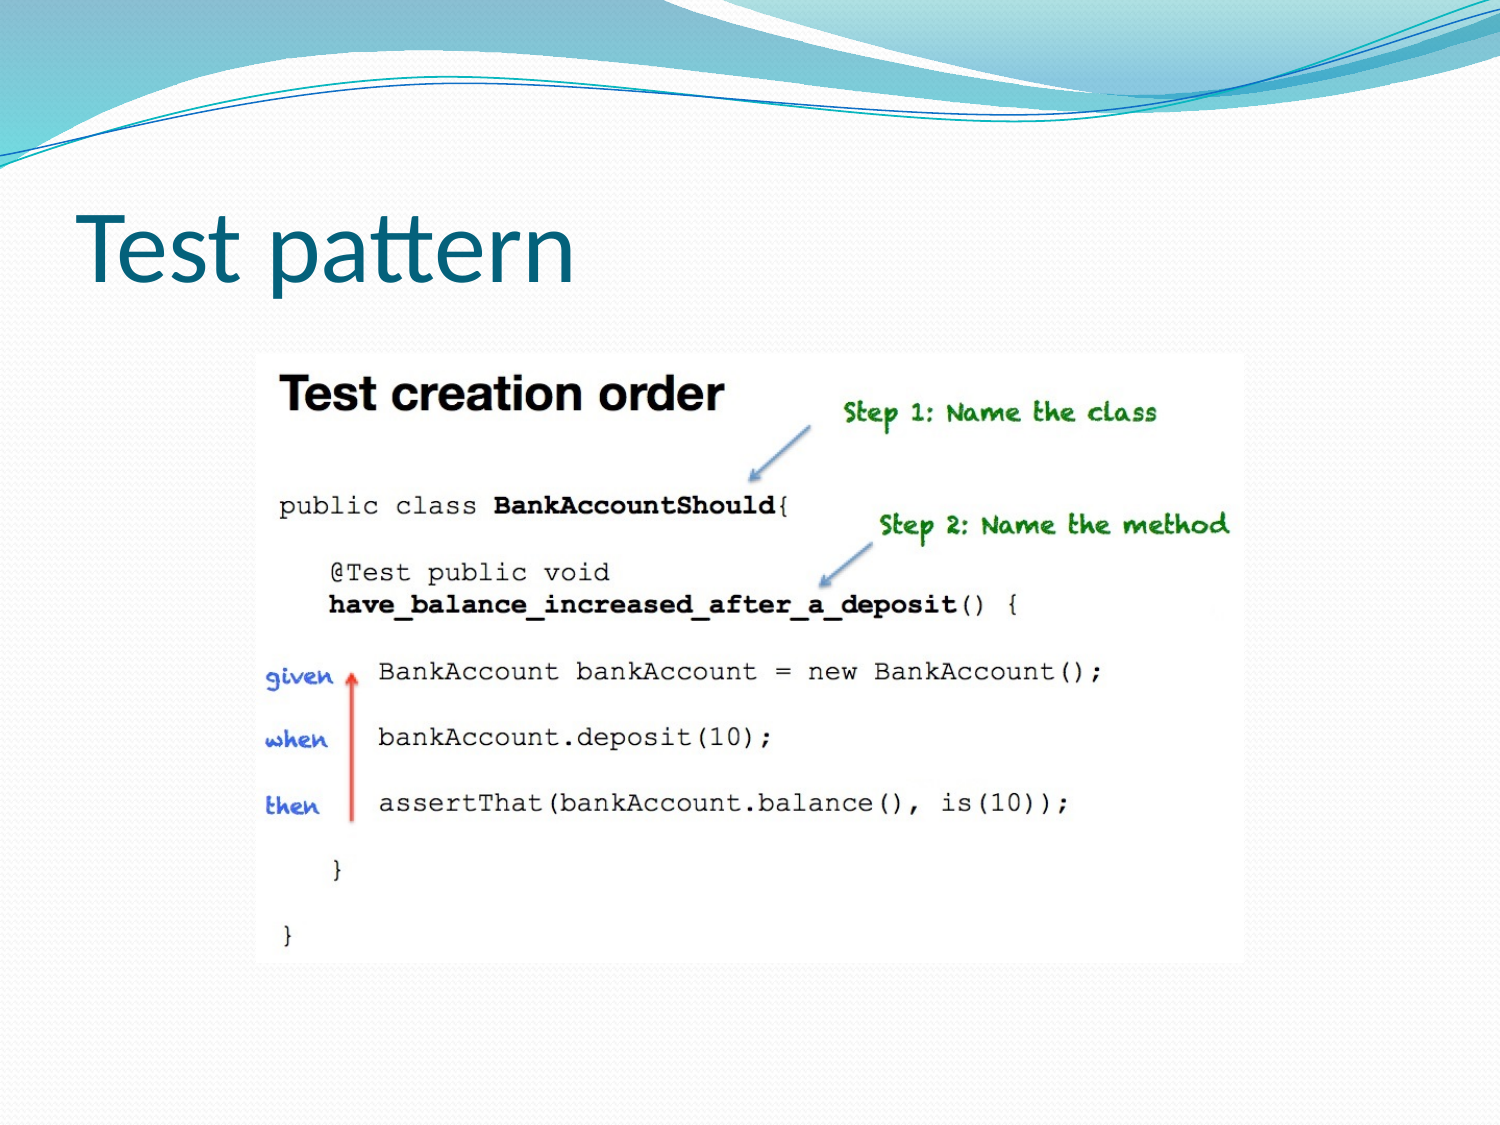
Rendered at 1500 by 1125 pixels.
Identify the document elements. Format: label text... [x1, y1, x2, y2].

picture [255, 354, 1244, 963]
title Test pattern [75, 115, 1425, 303]
